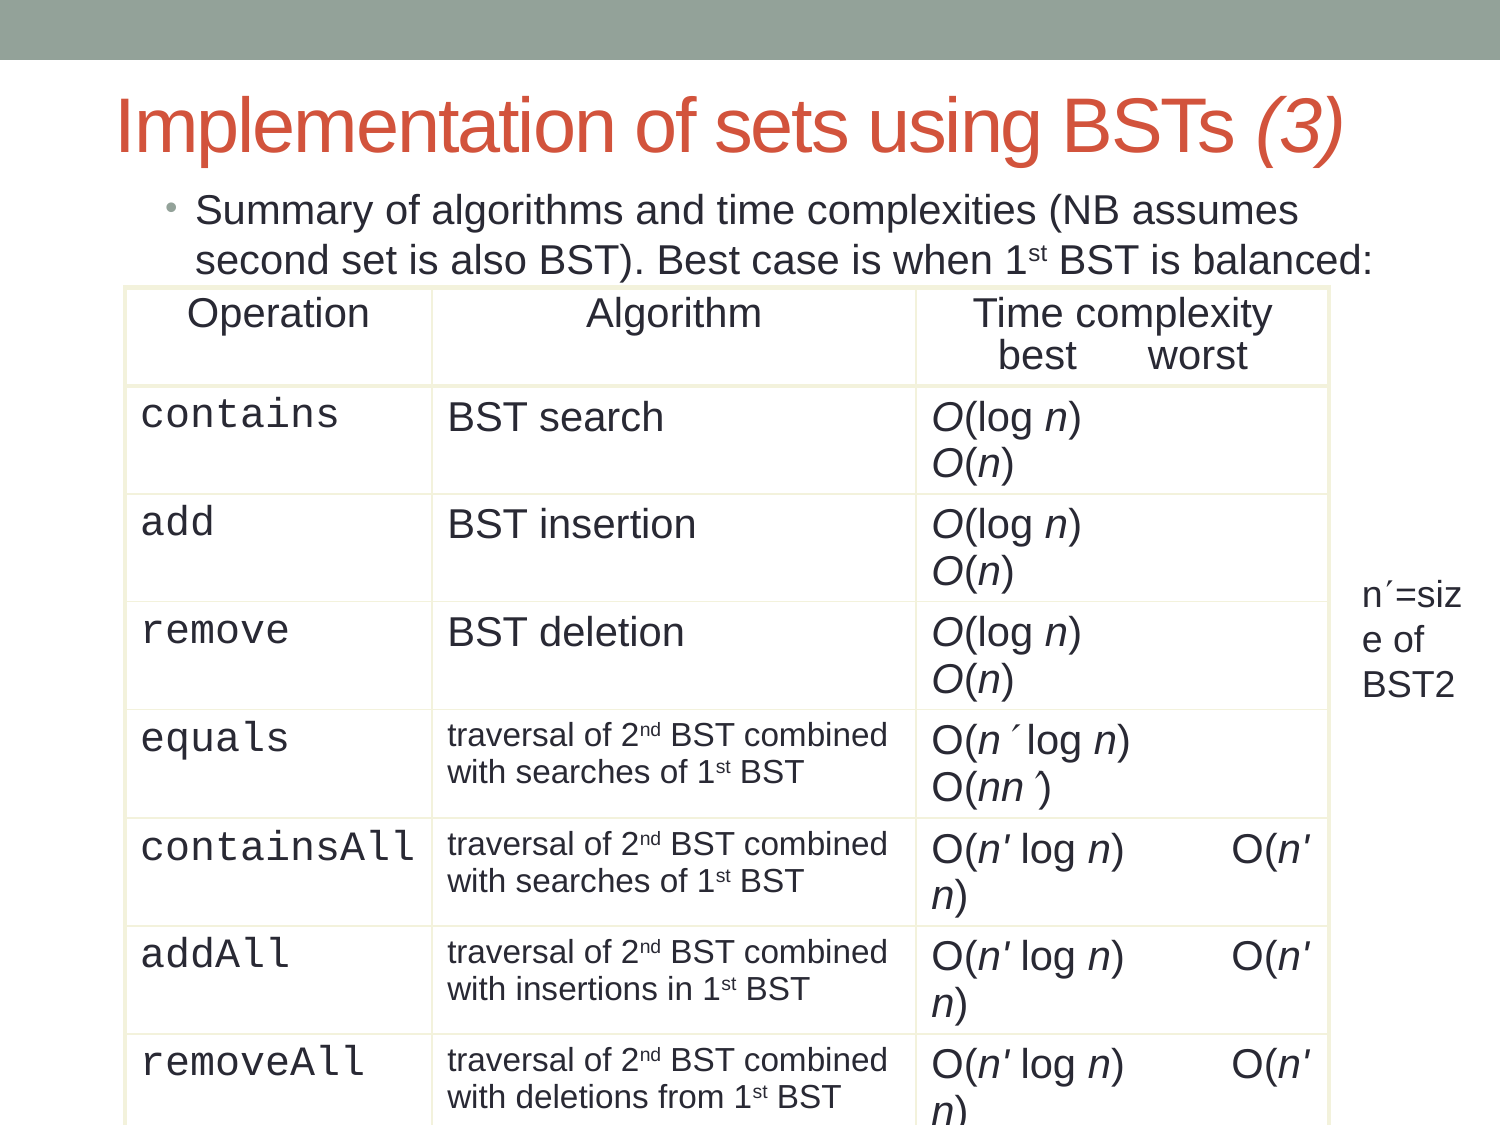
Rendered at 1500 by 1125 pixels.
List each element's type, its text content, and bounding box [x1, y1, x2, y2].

table_cell containsAll [127, 819, 431, 925]
table_header Operation [127, 290, 431, 384]
table_cell O(n' log n) O(n' n) [917, 819, 1327, 925]
table_cell O(log n) O(n) [917, 602, 1327, 709]
table_cell contains [127, 388, 431, 493]
table_header Algorithm [433, 290, 915, 384]
list Summary of algorithms and time complexities (NB assumes second set is also BST). Best case is when 1st BST is balanced: [150, 174, 1450, 1100]
table_cell traversal of 2nd BST combined with searches of 1st BST [433, 819, 915, 925]
table_cell traversal of 2nd BST combined with deletions from 1st BST [433, 1035, 915, 1125]
table_cell O(n log n) O(nn) [917, 710, 1327, 817]
text_box n=size of BST2 [1347, 562, 1497, 758]
table_cell O(n' log n) O(n' n) [917, 1035, 1327, 1125]
table_cell traversal of 2nd BST combined with searches of 1st BST [433, 710, 915, 817]
title Implementation of sets using BSTs (3) [99, 62, 1363, 181]
table_cell traversal of 2nd BST combined with insertions in 1st BST [433, 927, 915, 1033]
table_cell equals [127, 710, 431, 817]
table_cell removeAll [127, 1035, 431, 1125]
table_cell O(log n) O(n) [917, 495, 1327, 601]
table_cell remove [127, 602, 431, 709]
table_cell BST insertion [433, 495, 915, 601]
table_cell O(n' log n) O(n' n) [917, 927, 1327, 1033]
table_cell BST deletion [433, 602, 915, 709]
table_header Time complexity best worst [917, 290, 1327, 384]
table_cell addAll [127, 927, 431, 1033]
table_cell BST search [433, 388, 915, 493]
table_cell add [127, 495, 431, 601]
table_cell O(log n) O(n) [917, 388, 1327, 493]
